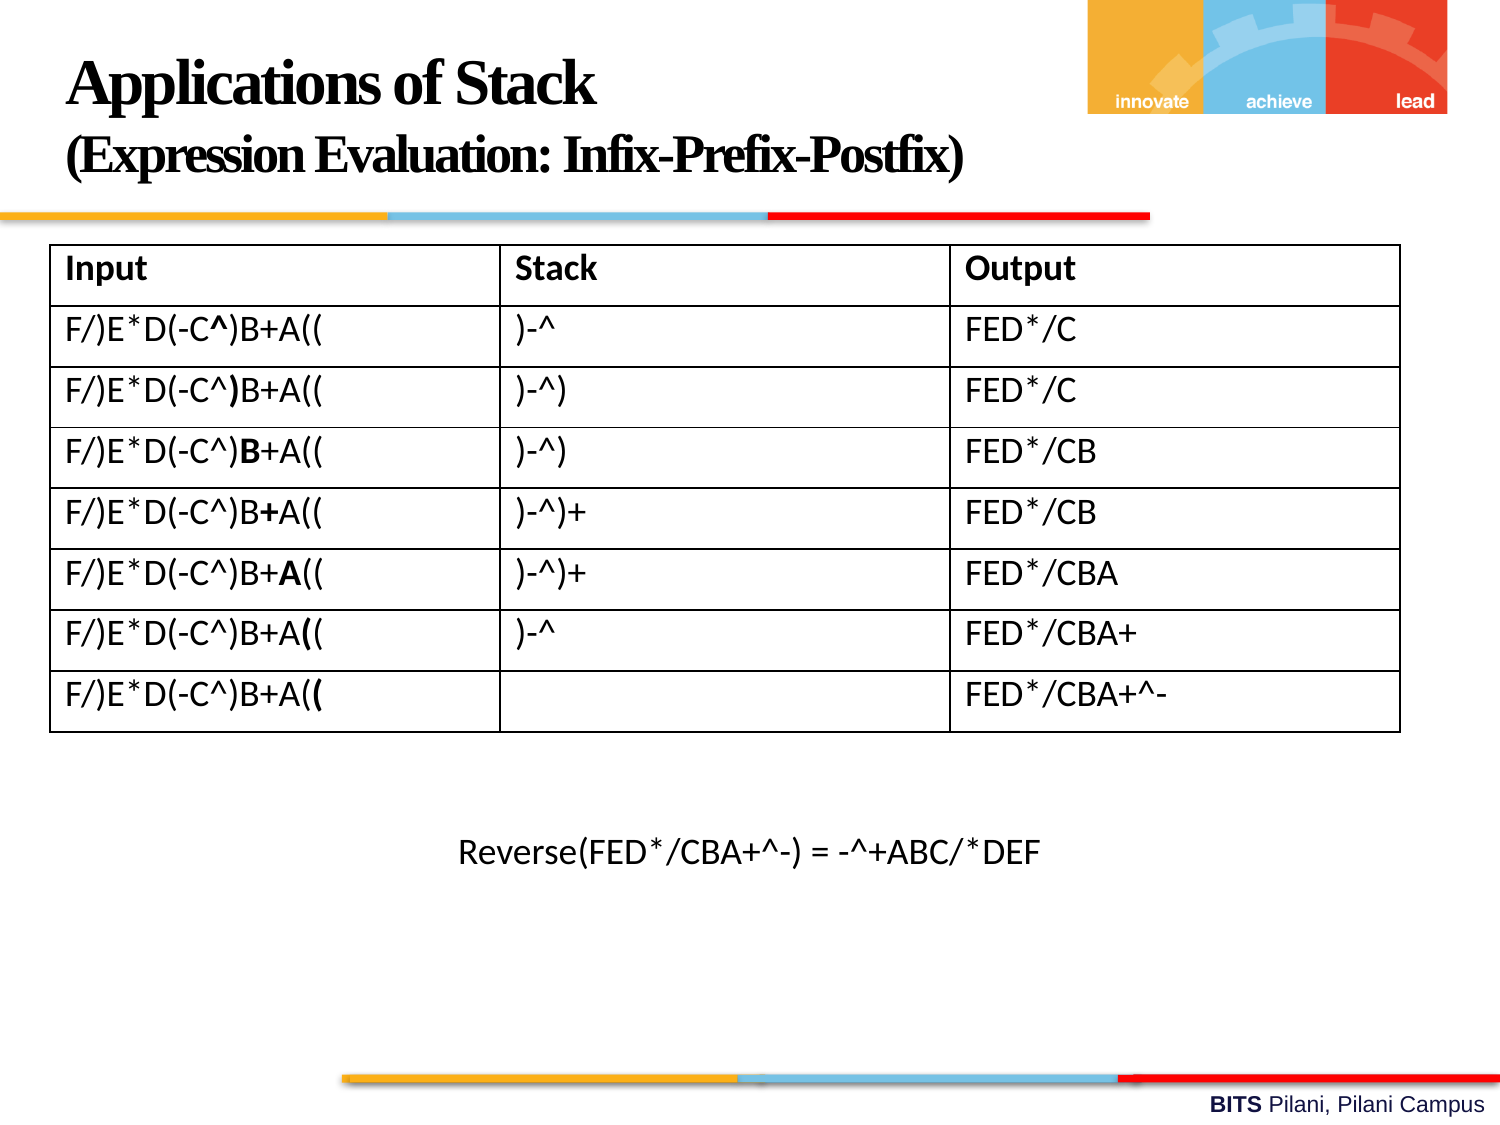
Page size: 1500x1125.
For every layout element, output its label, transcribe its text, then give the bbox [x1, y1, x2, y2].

table_cell FED*/CB [951, 489, 1399, 548]
table_cell F/)E*D(-C^)B+A(( [51, 672, 499, 731]
table_cell F/)E*D(-C^)B+A(( [51, 611, 499, 670]
list Applications of Stack (Expression Evaluation: Infix-Prefix-Postfix) [50, 24, 1088, 213]
table_cell )-^ [501, 611, 949, 670]
table_header Output [951, 246, 1399, 305]
table_cell F/)E*D(-C^)B+A(( [51, 428, 499, 487]
table_cell FED*/CBA+ [951, 611, 1399, 670]
table_cell FED*/C [951, 368, 1399, 427]
table_cell FED*/CBA+^- [951, 672, 1399, 731]
table_cell F/)E*D(-C^)B+A(( [51, 307, 499, 366]
table_cell )-^) [501, 368, 949, 427]
table_cell F/)E*D(-C^)B+A(( [51, 489, 499, 548]
table_header Input [51, 246, 499, 305]
table_cell FED*/CB [951, 428, 1399, 487]
table_cell )-^)+ [501, 550, 949, 609]
table_cell FED*/C [951, 307, 1399, 366]
table_cell [501, 672, 949, 731]
table_cell )-^)+ [501, 489, 949, 548]
table_cell )-^) [501, 428, 949, 487]
text_box Reverse(FED*/CBA+^-) = -^+ABC/*DEF [443, 819, 1057, 880]
table_cell F/)E*D(-C^)B+A(( [51, 368, 499, 427]
table_cell )-^ [501, 307, 949, 366]
table_cell F/)E*D(-C^)B+A(( [51, 550, 499, 609]
table_header Stack [501, 246, 949, 305]
table_cell FED*/CBA [951, 550, 1399, 609]
picture [1087, 0, 1448, 114]
